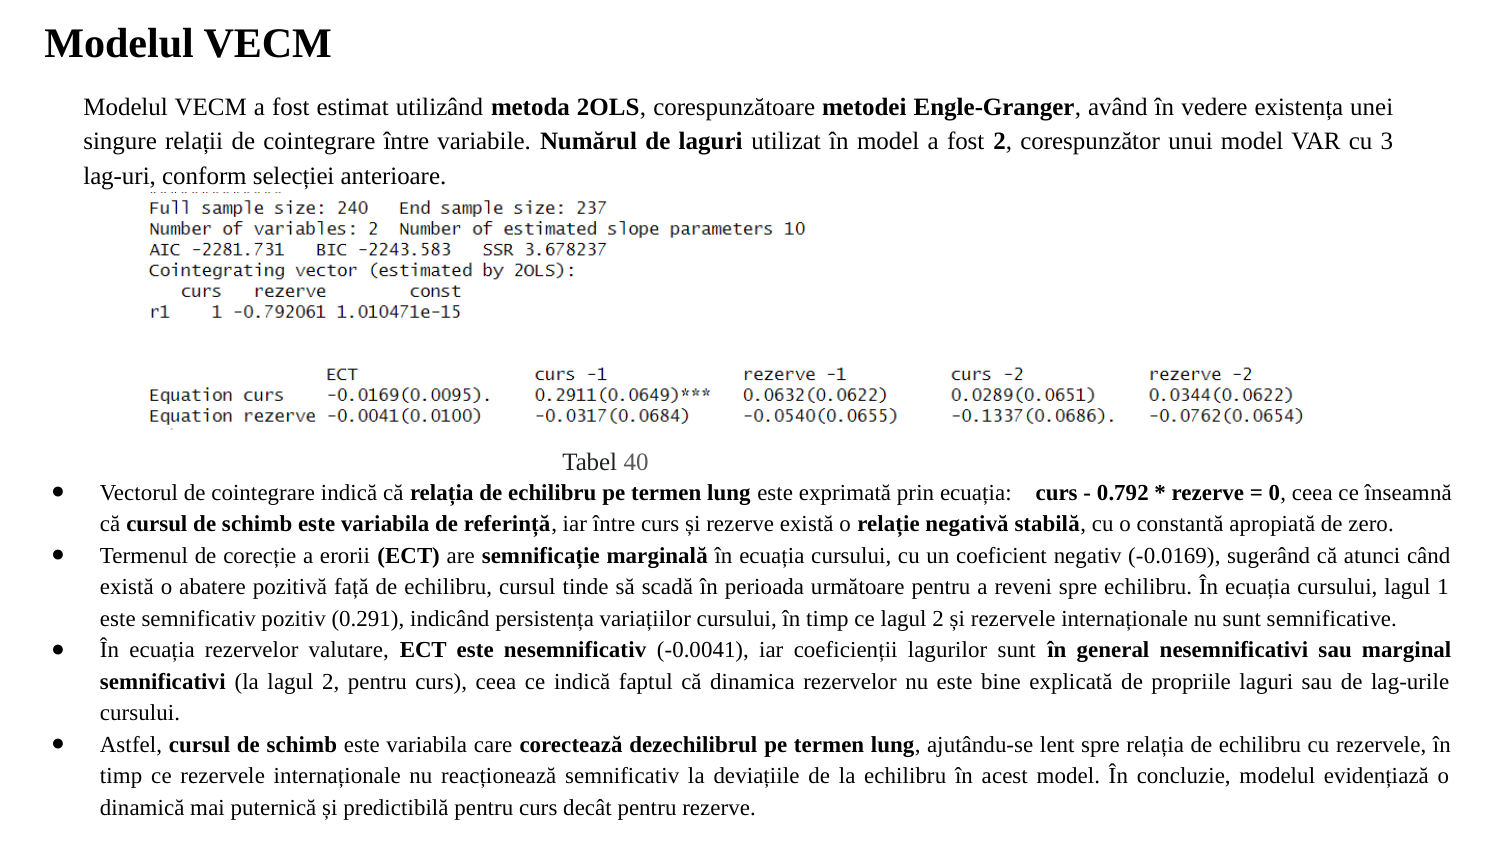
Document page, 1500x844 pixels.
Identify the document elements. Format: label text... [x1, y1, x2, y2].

text_box Tabel 40 [547, 439, 814, 489]
text_box Modelul VECM a fost estimat utilizând metoda 2OLS, corespunzătoare metodei Engle-Granger, având în vedere existența unei singure relații de cointegrare între variabile. Numărul de laguri utilizat în model a fost 2, corespunzător unui model VAR cu 3 lag-uri, conform selecției anterioare. [68, 70, 1409, 165]
list Vectorul de cointegrare indică că relația de echilibru pe termen lung este exprimată prin ecuația: curs - 0.792 * rezerve = 0, ceea ce înseamnă că cursul de schimb este variabila de referință, iar între curs și rezerve există o relație negativă stabilă, cu o constantă apropiată de zero. Termenul de corecție a erorii (ECT) are semnificație marginală în ecuația cursului, cu un coeficient negativ (-0.0169), sugerând că atunci când există o abatere pozitivă față de echilibru, cursul tinde să scadă în perioada următoare pentru a reveni spre echilibru. În ecuația cursului, lagul 1 este semnificativ pozitiv (0.291), indicând persistența variațiilor cursului, în timp ce lagul 2 și rezervele internaționale nu sunt semnificative. În ecuația rezervelor valutare, ECT este nesemnificativ (-0.0041), iar coeficienții lagurilor sunt în general nesemnificativi sau marginal semnificativi (la lagul 2, pentru curs), ceea ce indică faptul că dinamica rezervelor nu este bine explicată de propriile laguri sau de lag-urile cursului. Astfel, cursul de schimb este variabila care corectează dezechilibrul pe termen lung, ajutându-se lent spre relația de echilibru cu rezervele, în timp ce rezervele internaționale nu reacționează semnificativ la deviațiile de la echilibru în acest model. În concluzie, modelul evidențiază o dinamică mai puternică și predictibilă pentru curs decât pentru rezerve. [10, 458, 1468, 834]
picture [147, 192, 1305, 431]
title Modelul VECM [29, 0, 355, 94]
